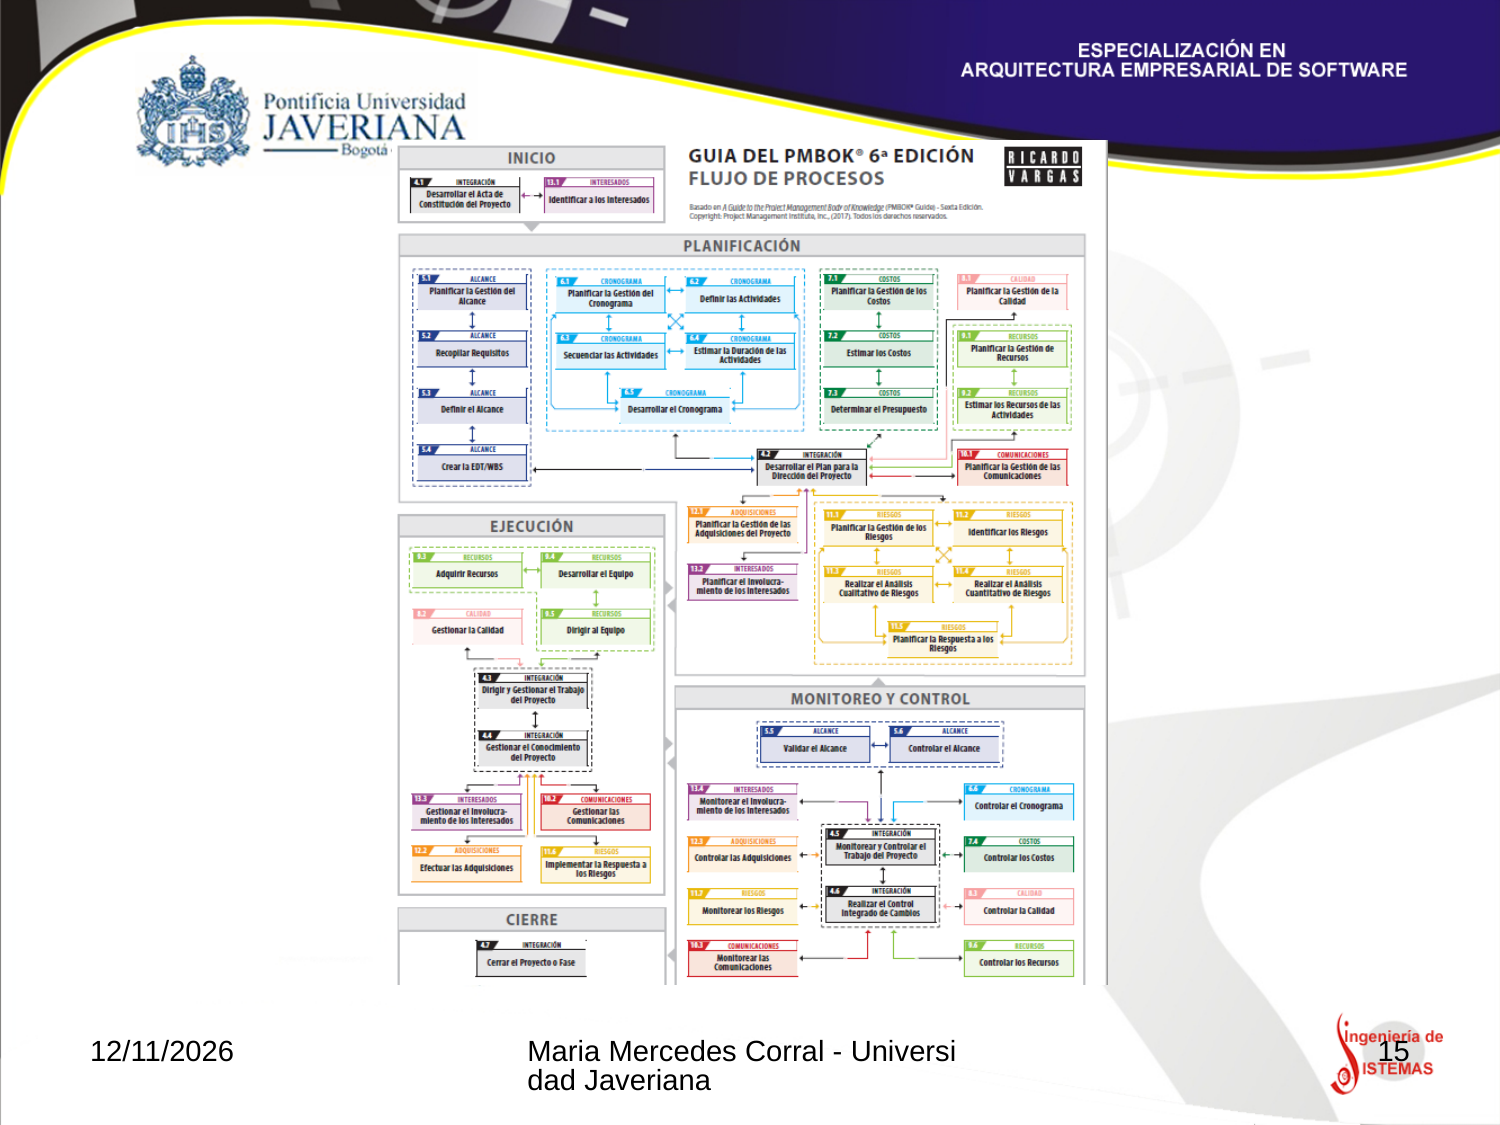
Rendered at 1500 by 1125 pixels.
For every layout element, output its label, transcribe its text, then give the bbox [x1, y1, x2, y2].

slide_number 15 [1074, 1024, 1426, 1103]
footer Maria Mercedes Corral - Universidad Javeriana [512, 1024, 988, 1103]
picture [0, 0, 1500, 1125]
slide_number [74, 1024, 426, 1103]
